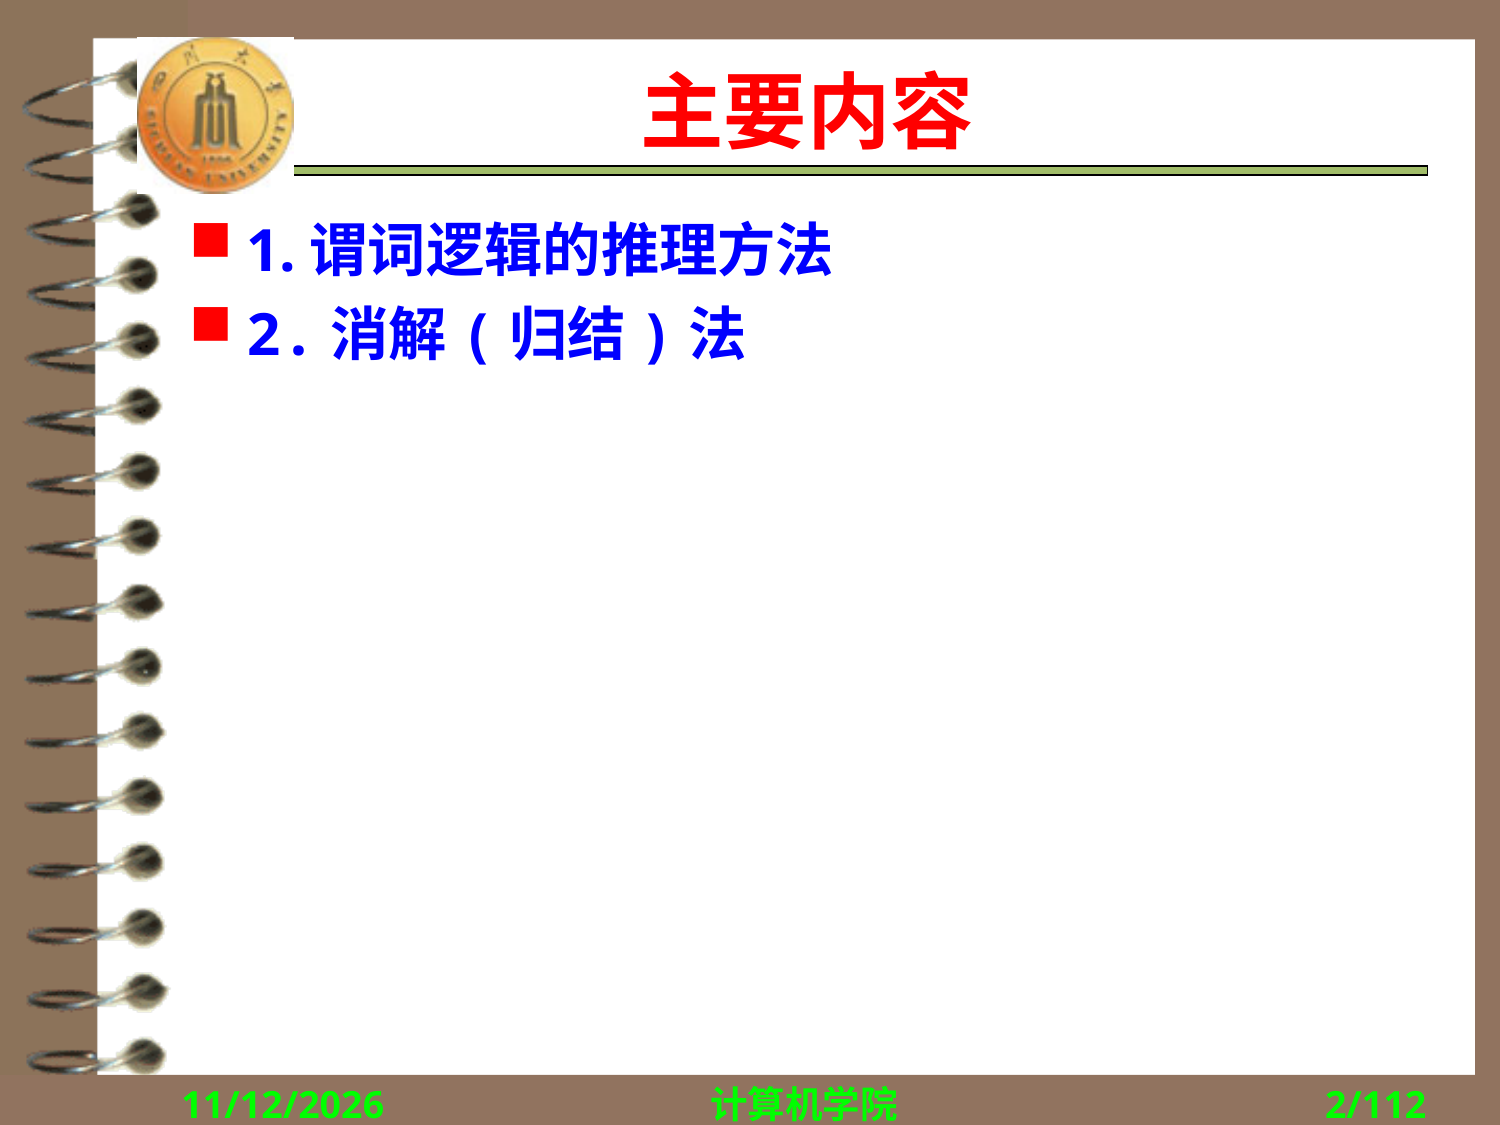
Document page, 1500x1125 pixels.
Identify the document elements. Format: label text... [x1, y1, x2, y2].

footer 计算机学院 [479, 1073, 1128, 1100]
slide_number 2/112 [1128, 1073, 1442, 1100]
list 1.谓词逻辑的推理方法 2.消解(归结)法 [174, 191, 1451, 377]
picture [0, 0, 294, 1075]
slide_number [166, 1073, 479, 1100]
title 主要内容 [187, 50, 1428, 168]
